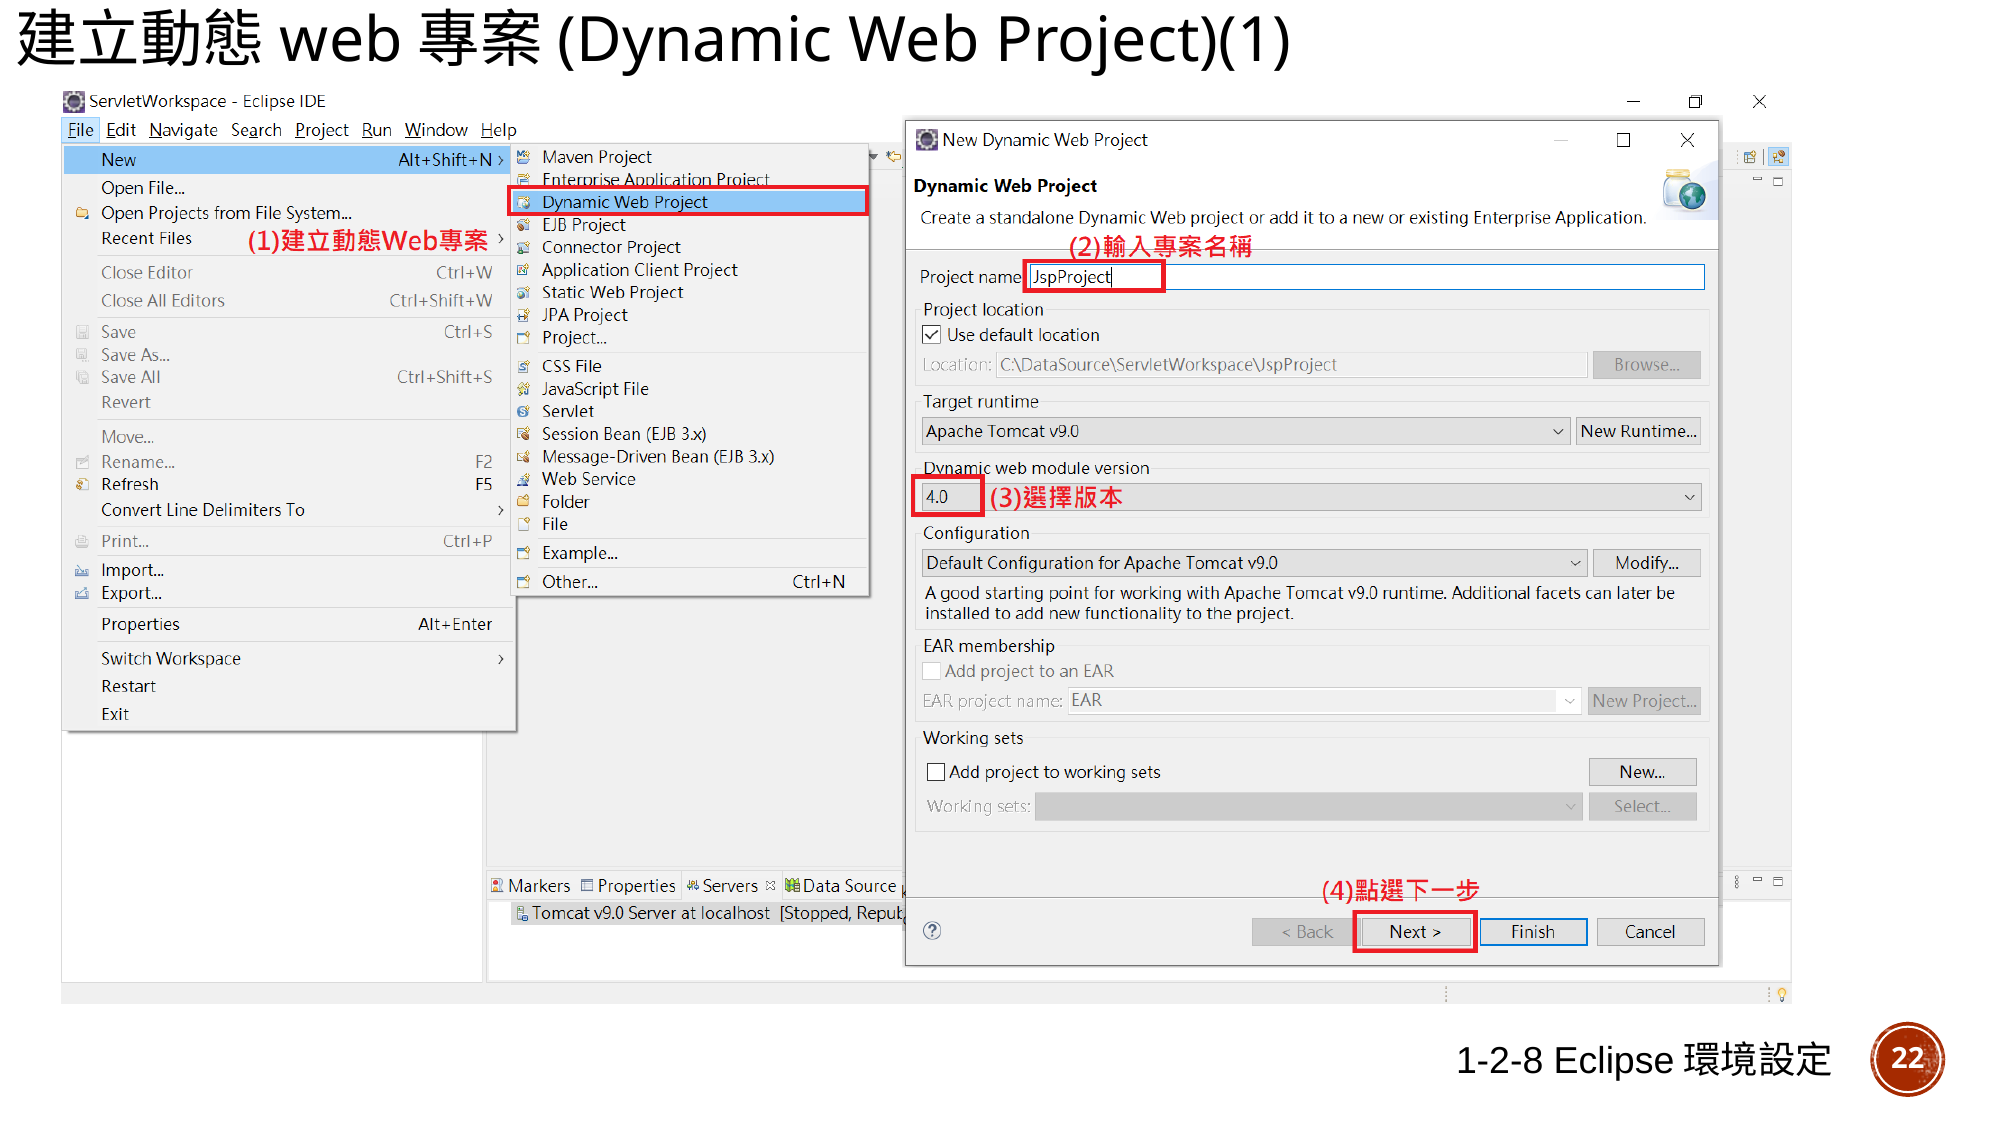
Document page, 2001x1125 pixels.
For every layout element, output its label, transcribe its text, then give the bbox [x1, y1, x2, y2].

picture [61, 86, 1792, 1004]
text_box 1-2-8 Eclipse環境設定 [1441, 1028, 1849, 1089]
list 建立動態web專案(Dynamic Web Project)(1) [0, 0, 1587, 789]
slide_number 22 [1855, 1028, 1961, 1089]
